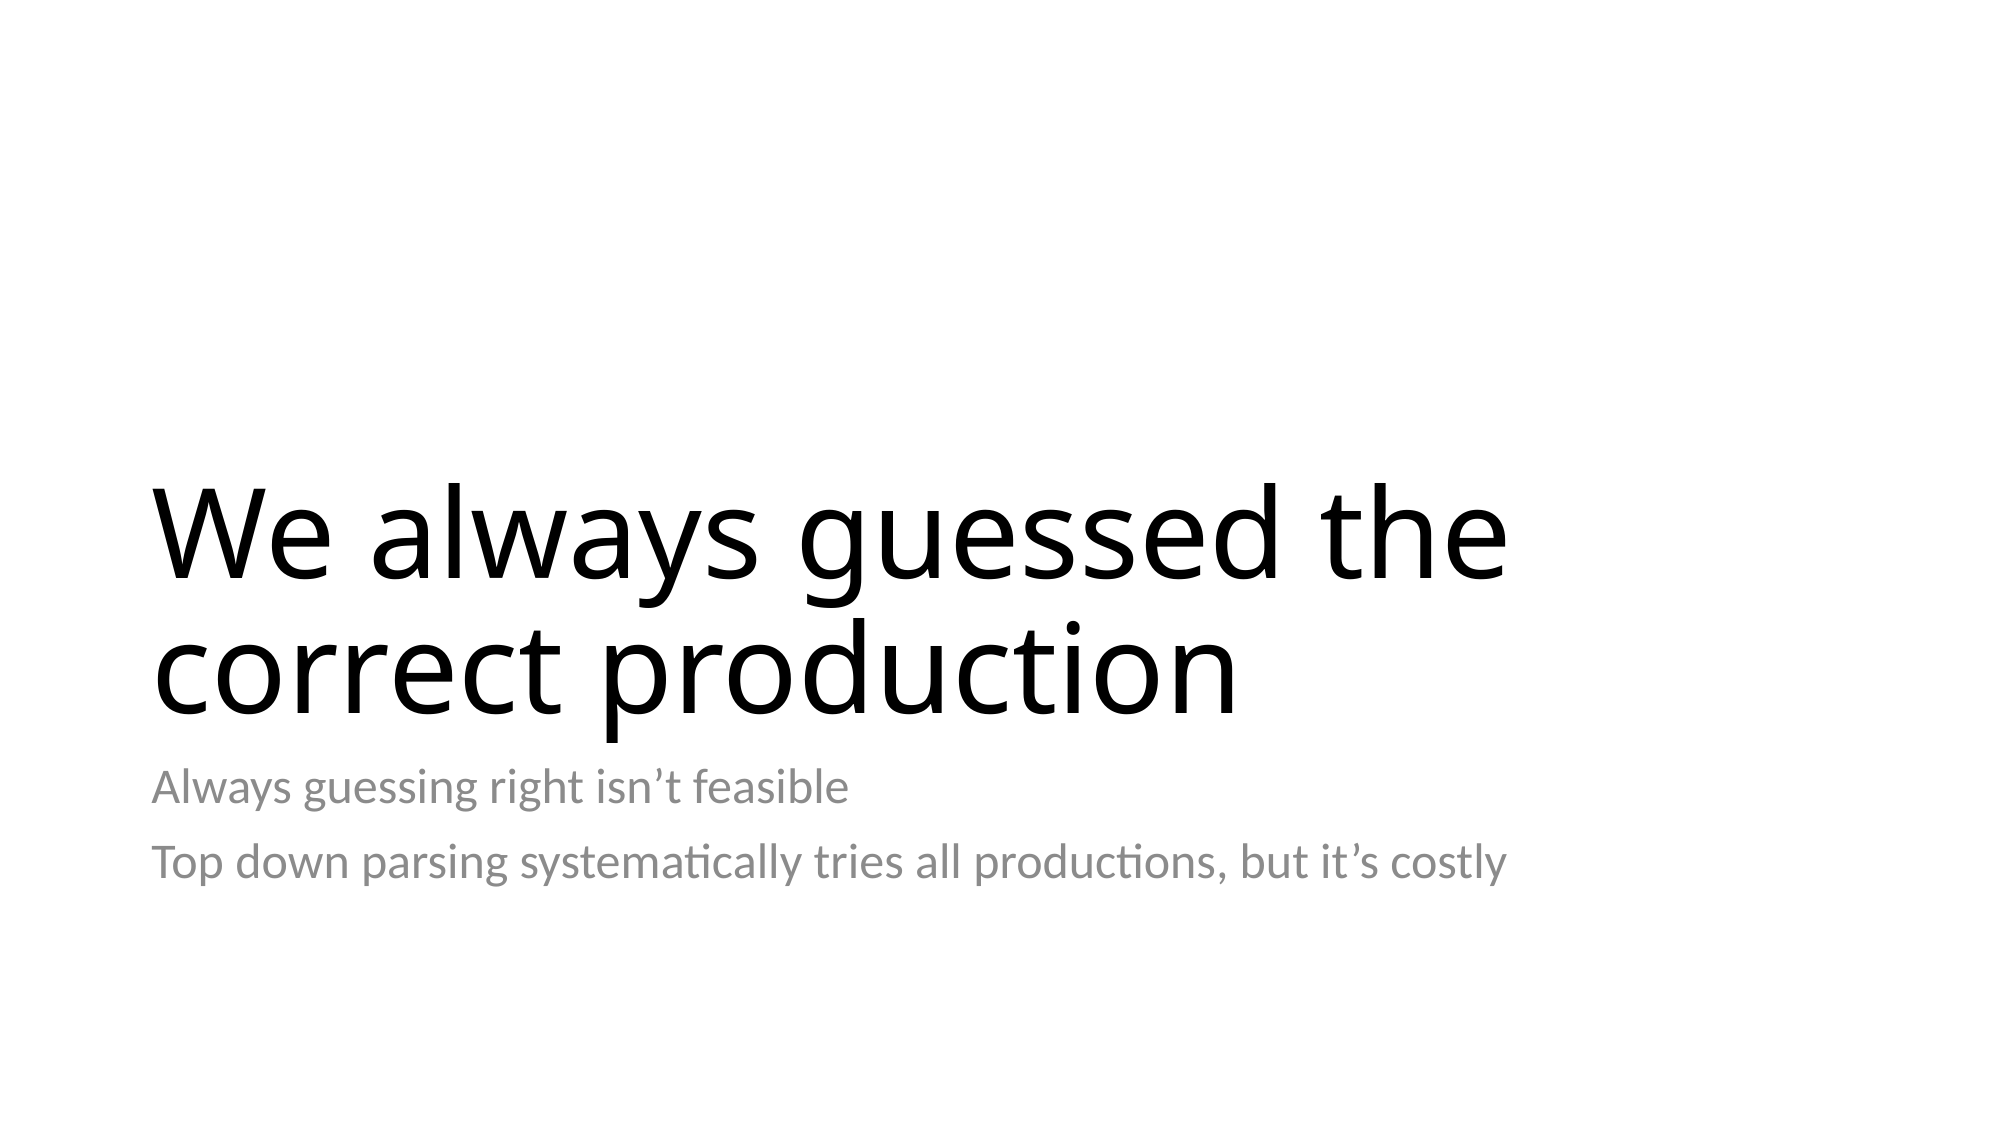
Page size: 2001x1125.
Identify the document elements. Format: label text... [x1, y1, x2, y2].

list Always guessing right isn’t feasible Top down parsing systematically tries all productions, but it’s costly [136, 752, 1862, 999]
title We always guessed the correct production [136, 280, 1862, 749]
